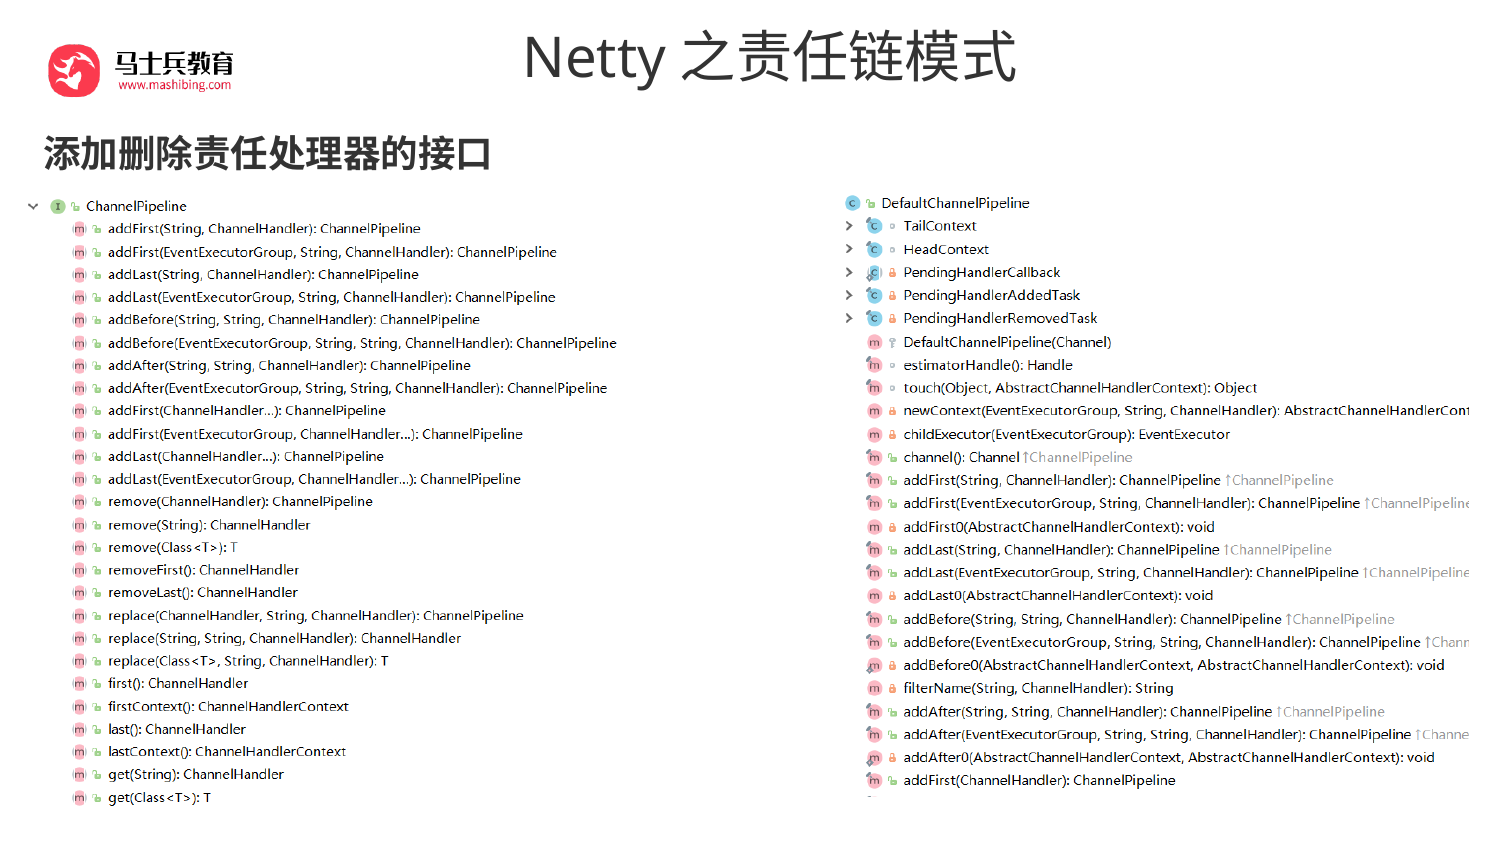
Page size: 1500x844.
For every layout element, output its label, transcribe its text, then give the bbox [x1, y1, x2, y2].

picture [46, 43, 233, 98]
text_box Netty之责任链模式 [378, 0, 1162, 111]
picture [28, 194, 626, 807]
text_box 添加删除责任处理器的接口 [28, 110, 638, 195]
picture [839, 194, 1469, 797]
